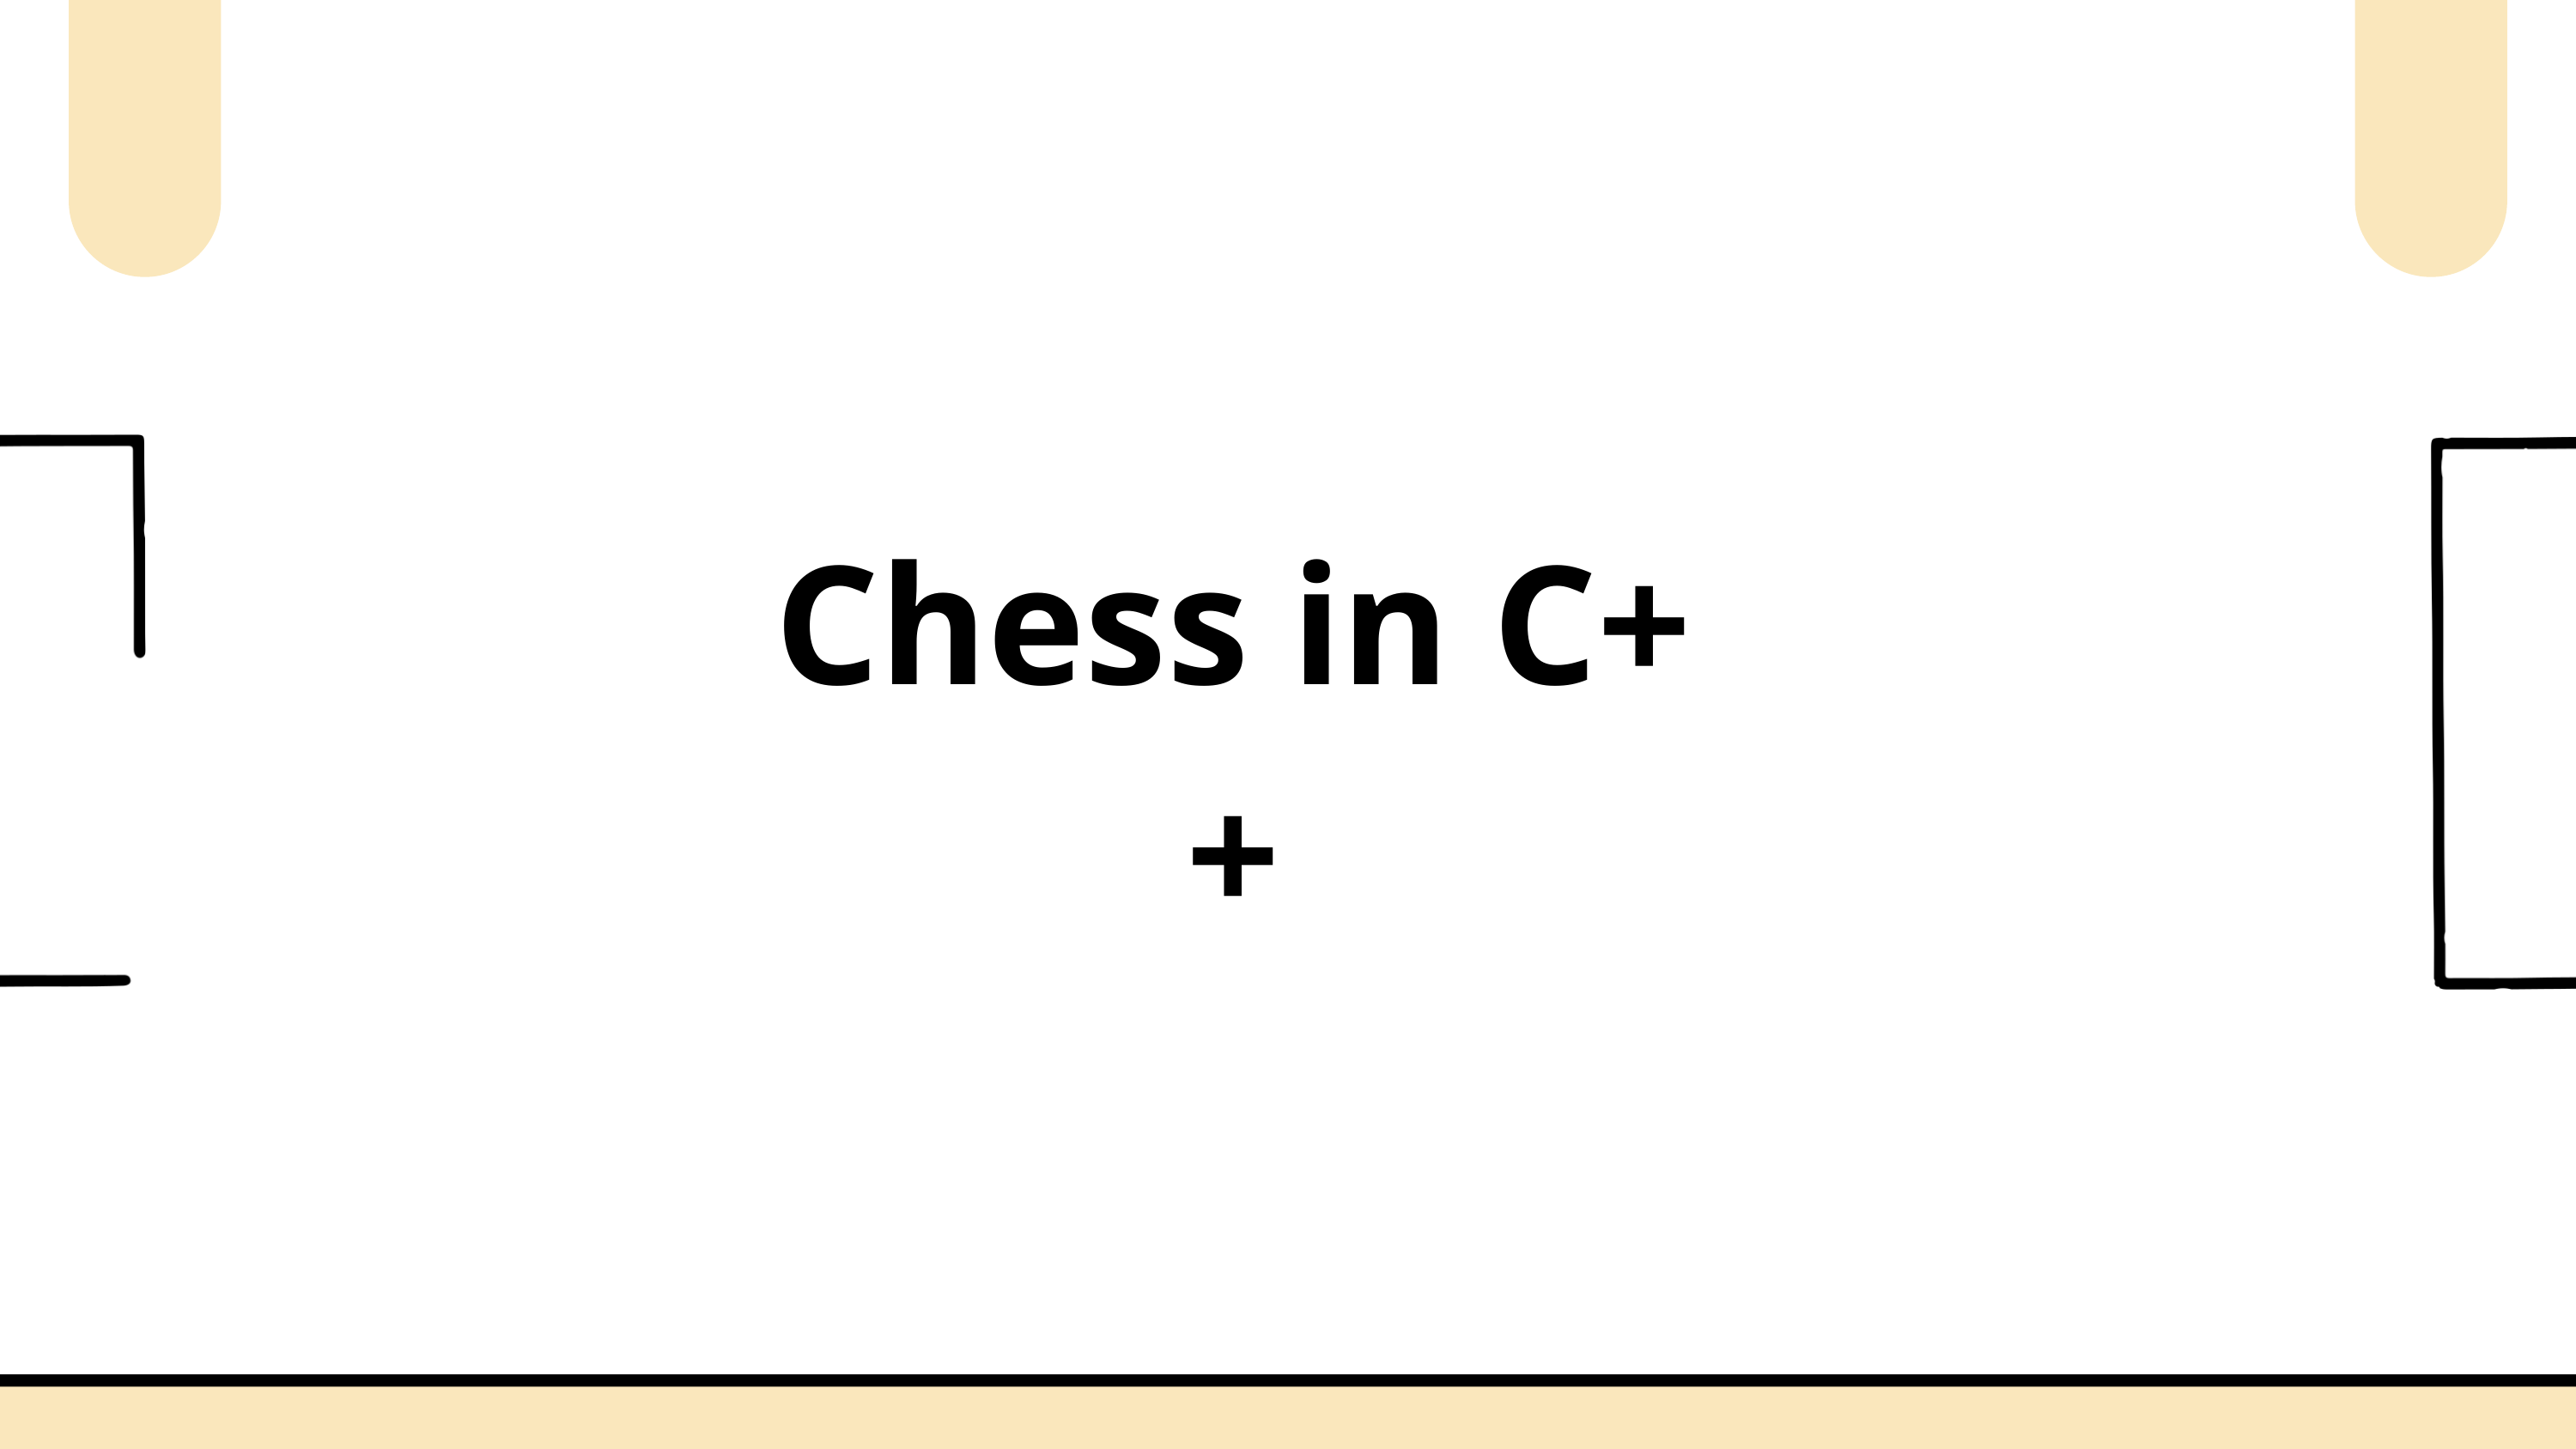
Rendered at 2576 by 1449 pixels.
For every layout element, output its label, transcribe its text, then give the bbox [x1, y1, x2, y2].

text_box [2354, 0, 2508, 277]
text_box [0, 434, 146, 990]
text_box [68, 0, 222, 277]
text_box Chess in C++ [728, 487, 1740, 1179]
text_box [2431, 434, 2576, 990]
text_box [0, 1379, 2576, 1449]
